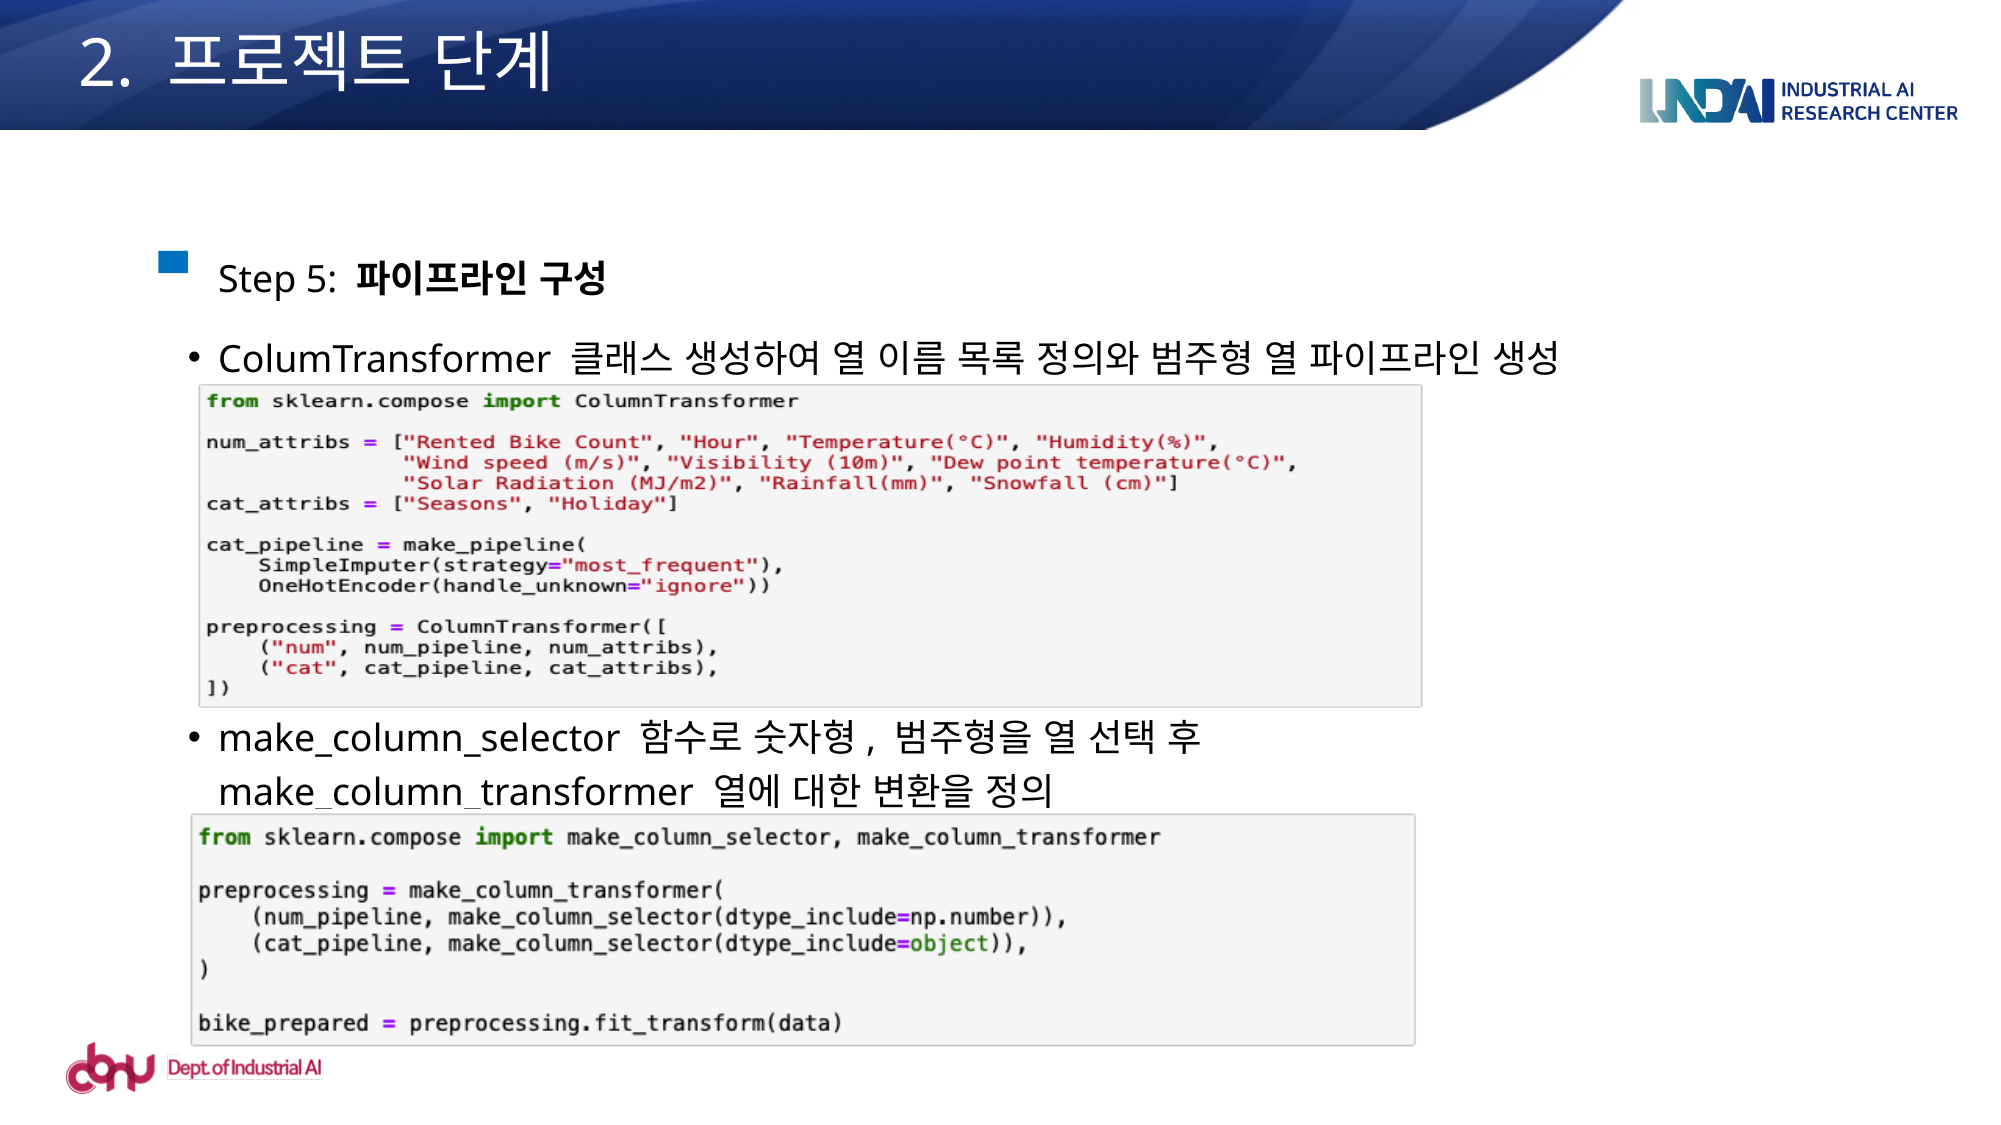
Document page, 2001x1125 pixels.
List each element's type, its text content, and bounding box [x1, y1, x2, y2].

picture [191, 377, 1440, 715]
text_box Step 5: 파이프라인 구성 ColumTransformer 클래스 생성하여 열 이름 목록 정의와 범주형 열 파이프라인 생성 make_column_selector 함수로 숫자형, 범주형을 열 선택 후 make_column_transformer 열에 대한 변환을 정의 [144, 248, 1702, 939]
text_box 2. 프로젝트 단계 [63, 12, 1500, 118]
picture [66, 809, 1427, 1094]
picture [0, 0, 2000, 130]
